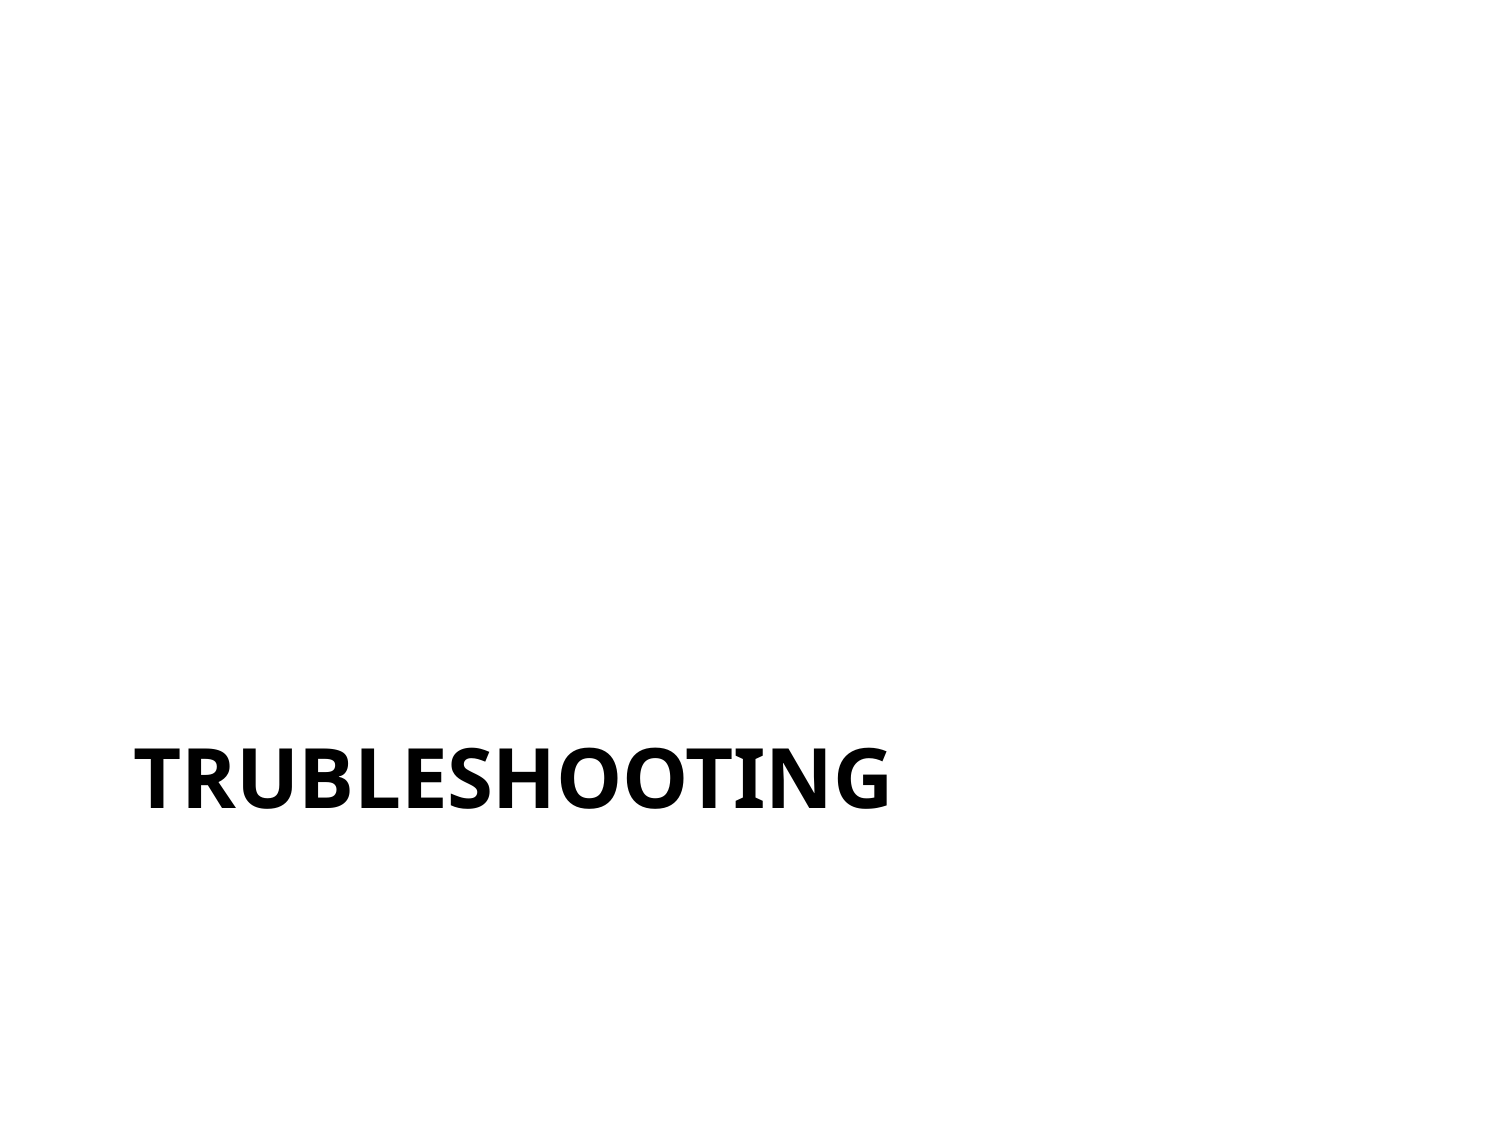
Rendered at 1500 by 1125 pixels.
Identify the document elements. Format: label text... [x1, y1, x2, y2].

title TRUBLESHOOTING [131, 722, 1438, 913]
